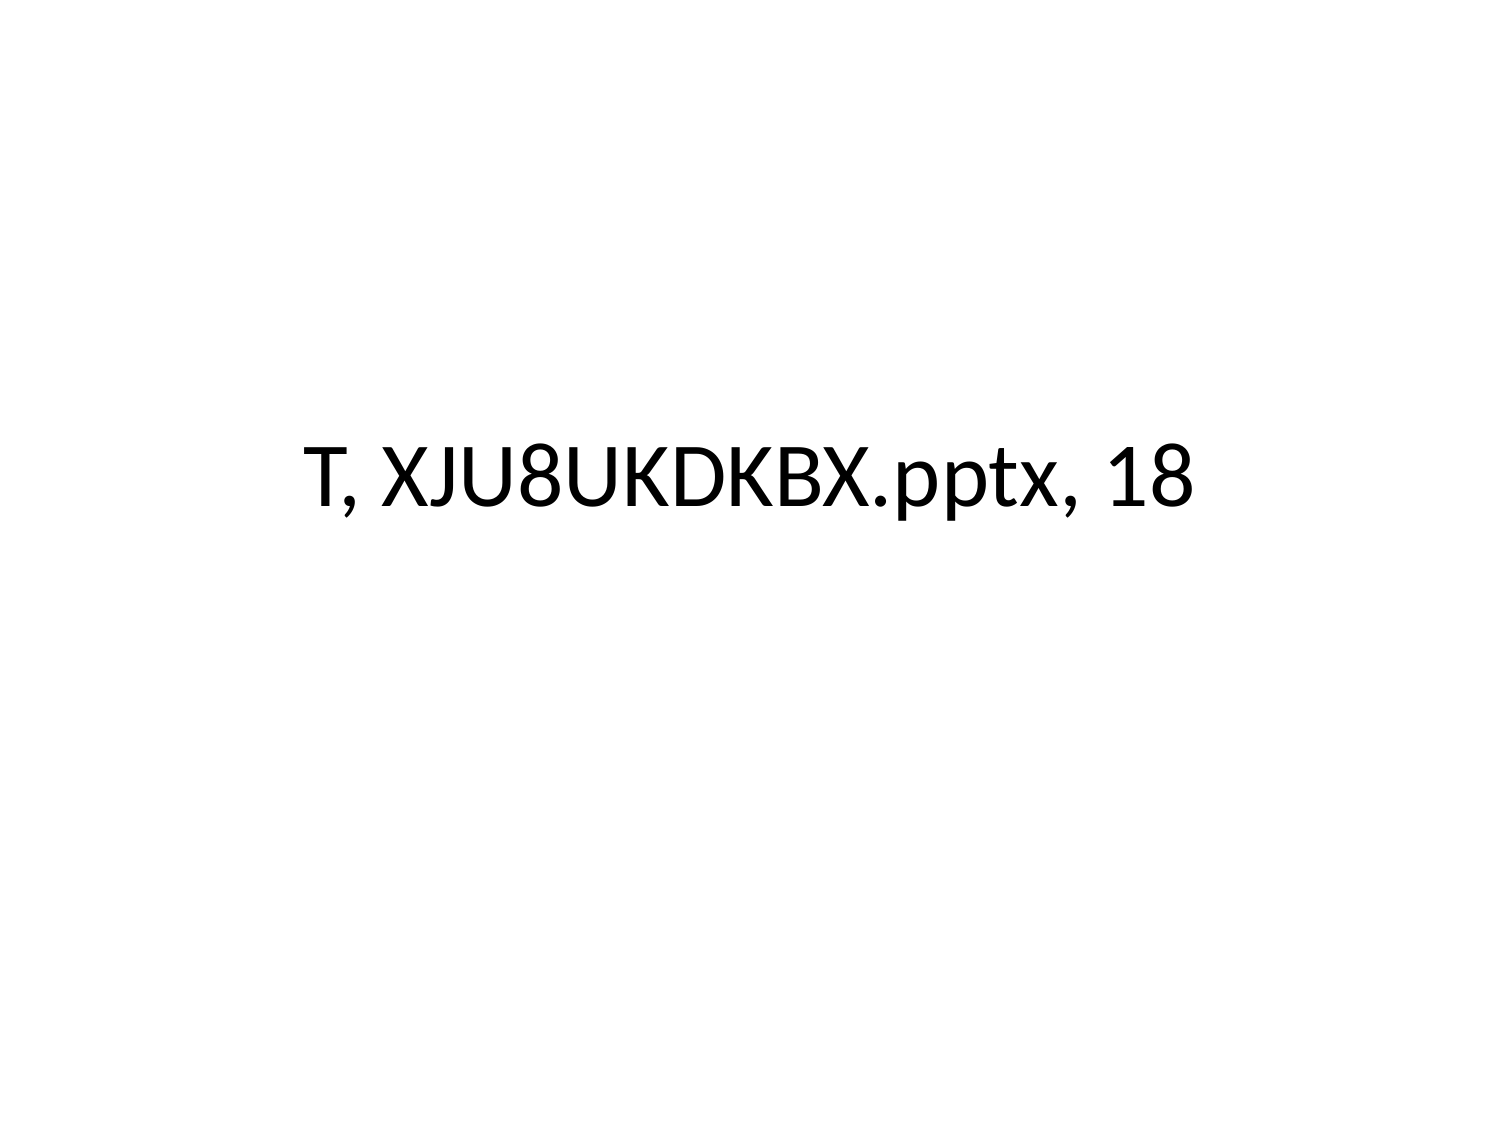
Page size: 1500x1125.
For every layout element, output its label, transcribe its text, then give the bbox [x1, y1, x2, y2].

title T, XJU8UKDKBX.pptx, 18 [112, 349, 1388, 591]
